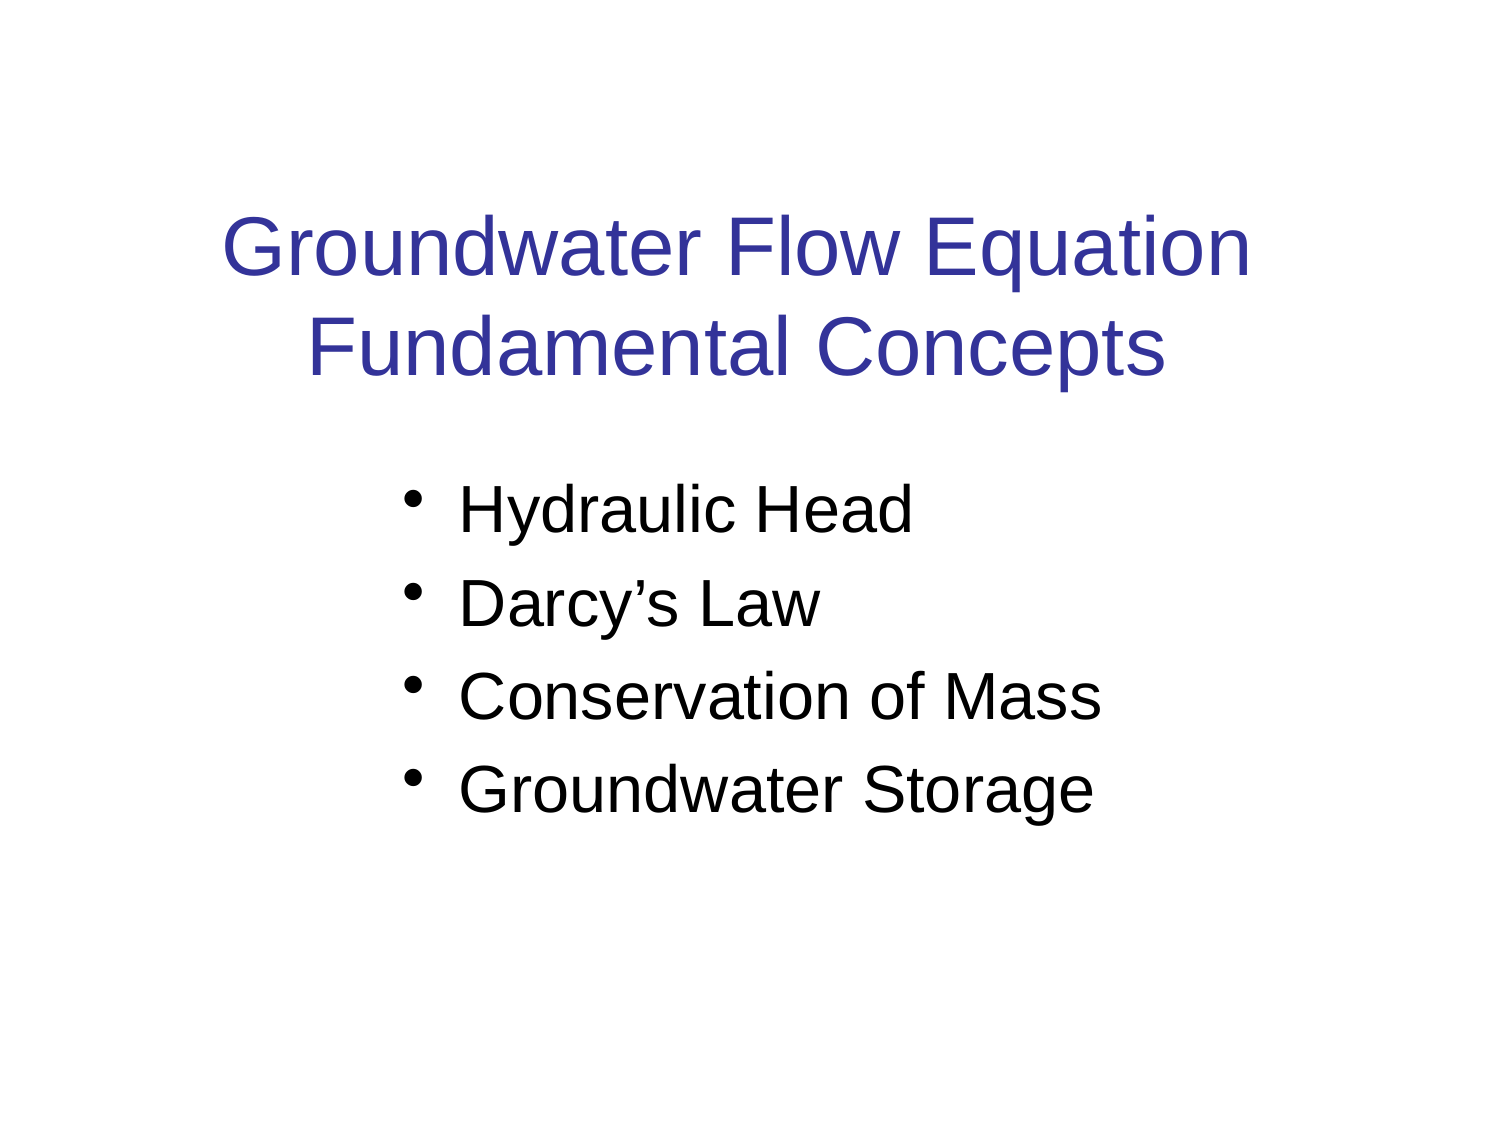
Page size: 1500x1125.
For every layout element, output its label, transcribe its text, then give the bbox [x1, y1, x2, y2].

list Hydraulic Head Darcy’s Law Conservation of Mass Groundwater Storage [387, 458, 1129, 916]
title Groundwater Flow Equation Fundamental Concepts [62, 198, 1413, 386]
